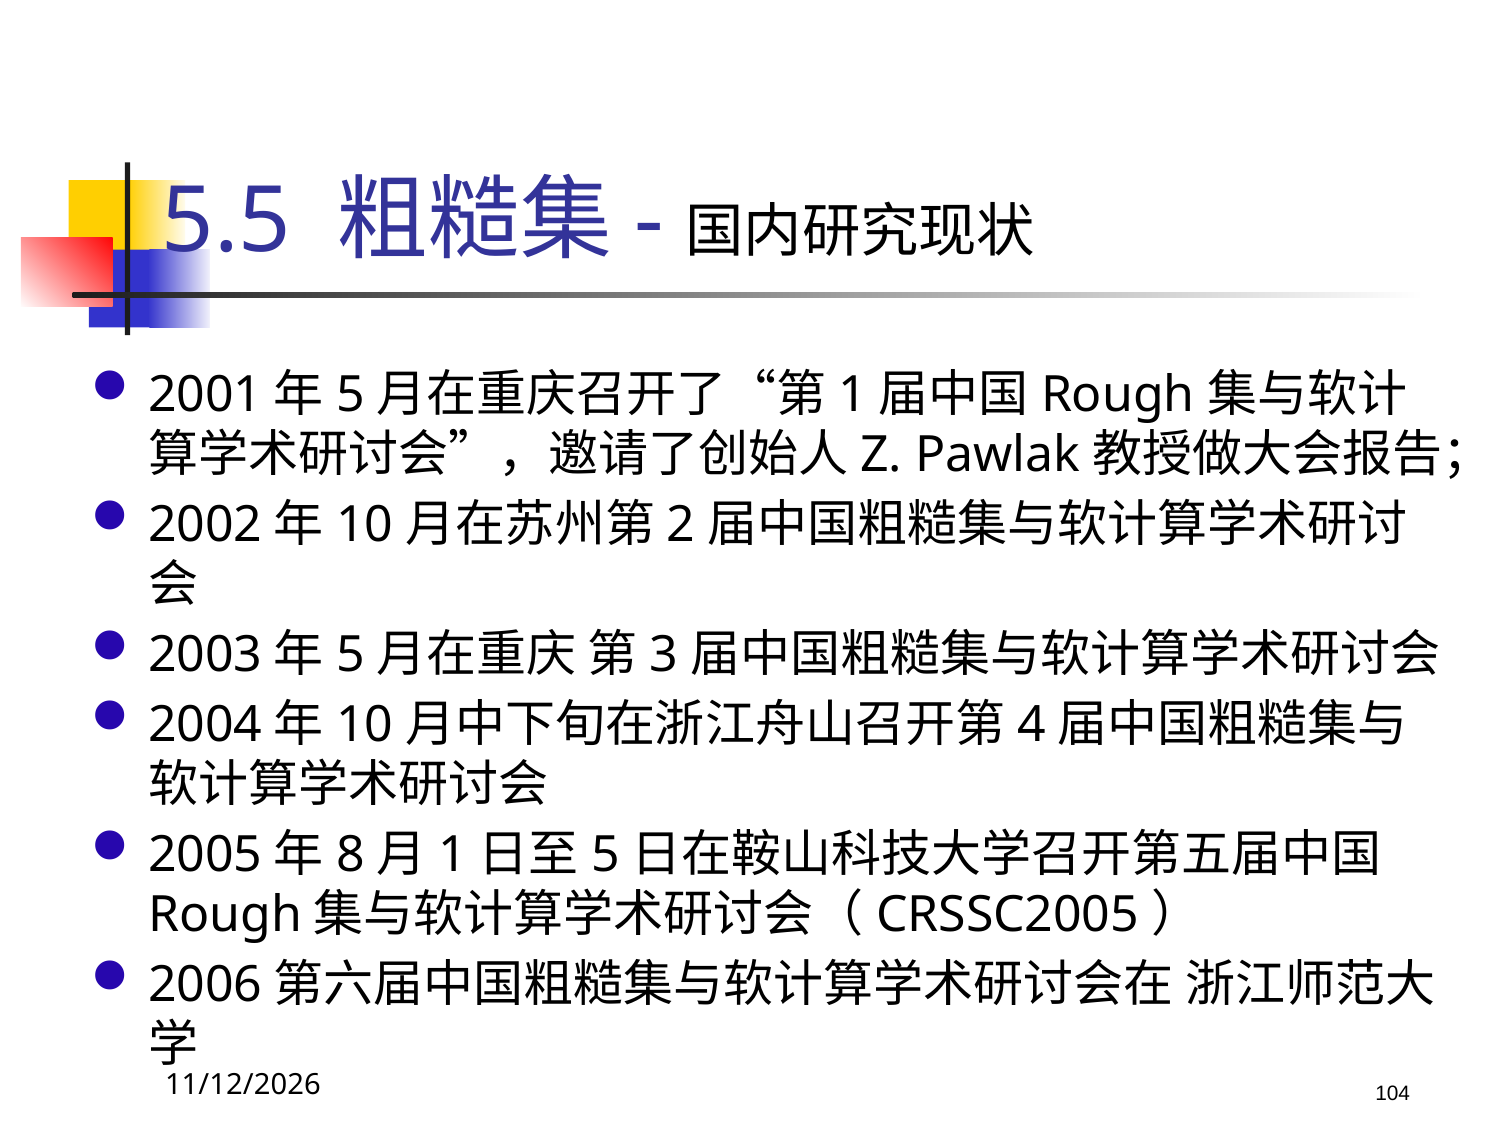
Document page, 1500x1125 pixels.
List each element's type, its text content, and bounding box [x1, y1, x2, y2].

text_box 2001年5月在重庆召开了“第1届中国Rough集与软计算学术研讨会”，邀请了创始人Z. Pawlak教授做大会报告； 2002年10月在苏州第2届中国粗糙集与软计算学术研讨会 2003年5月在重庆 第3届中国粗糙集与软计算学术研讨会 2004年10月中下旬在浙江舟山召开第4届中国粗糙集与软计算学术研讨会 2005年8月1日至5日在鞍山科技大学召开第五届中国Rough集与软计算学术研讨会（CRSSC2005） 2006第六届中国粗糙集与软计算学术研讨会在 浙江师范大学 [77, 353, 1471, 1112]
text_box 5.5 粗糙集-国内研究现状 [146, 90, 1425, 278]
